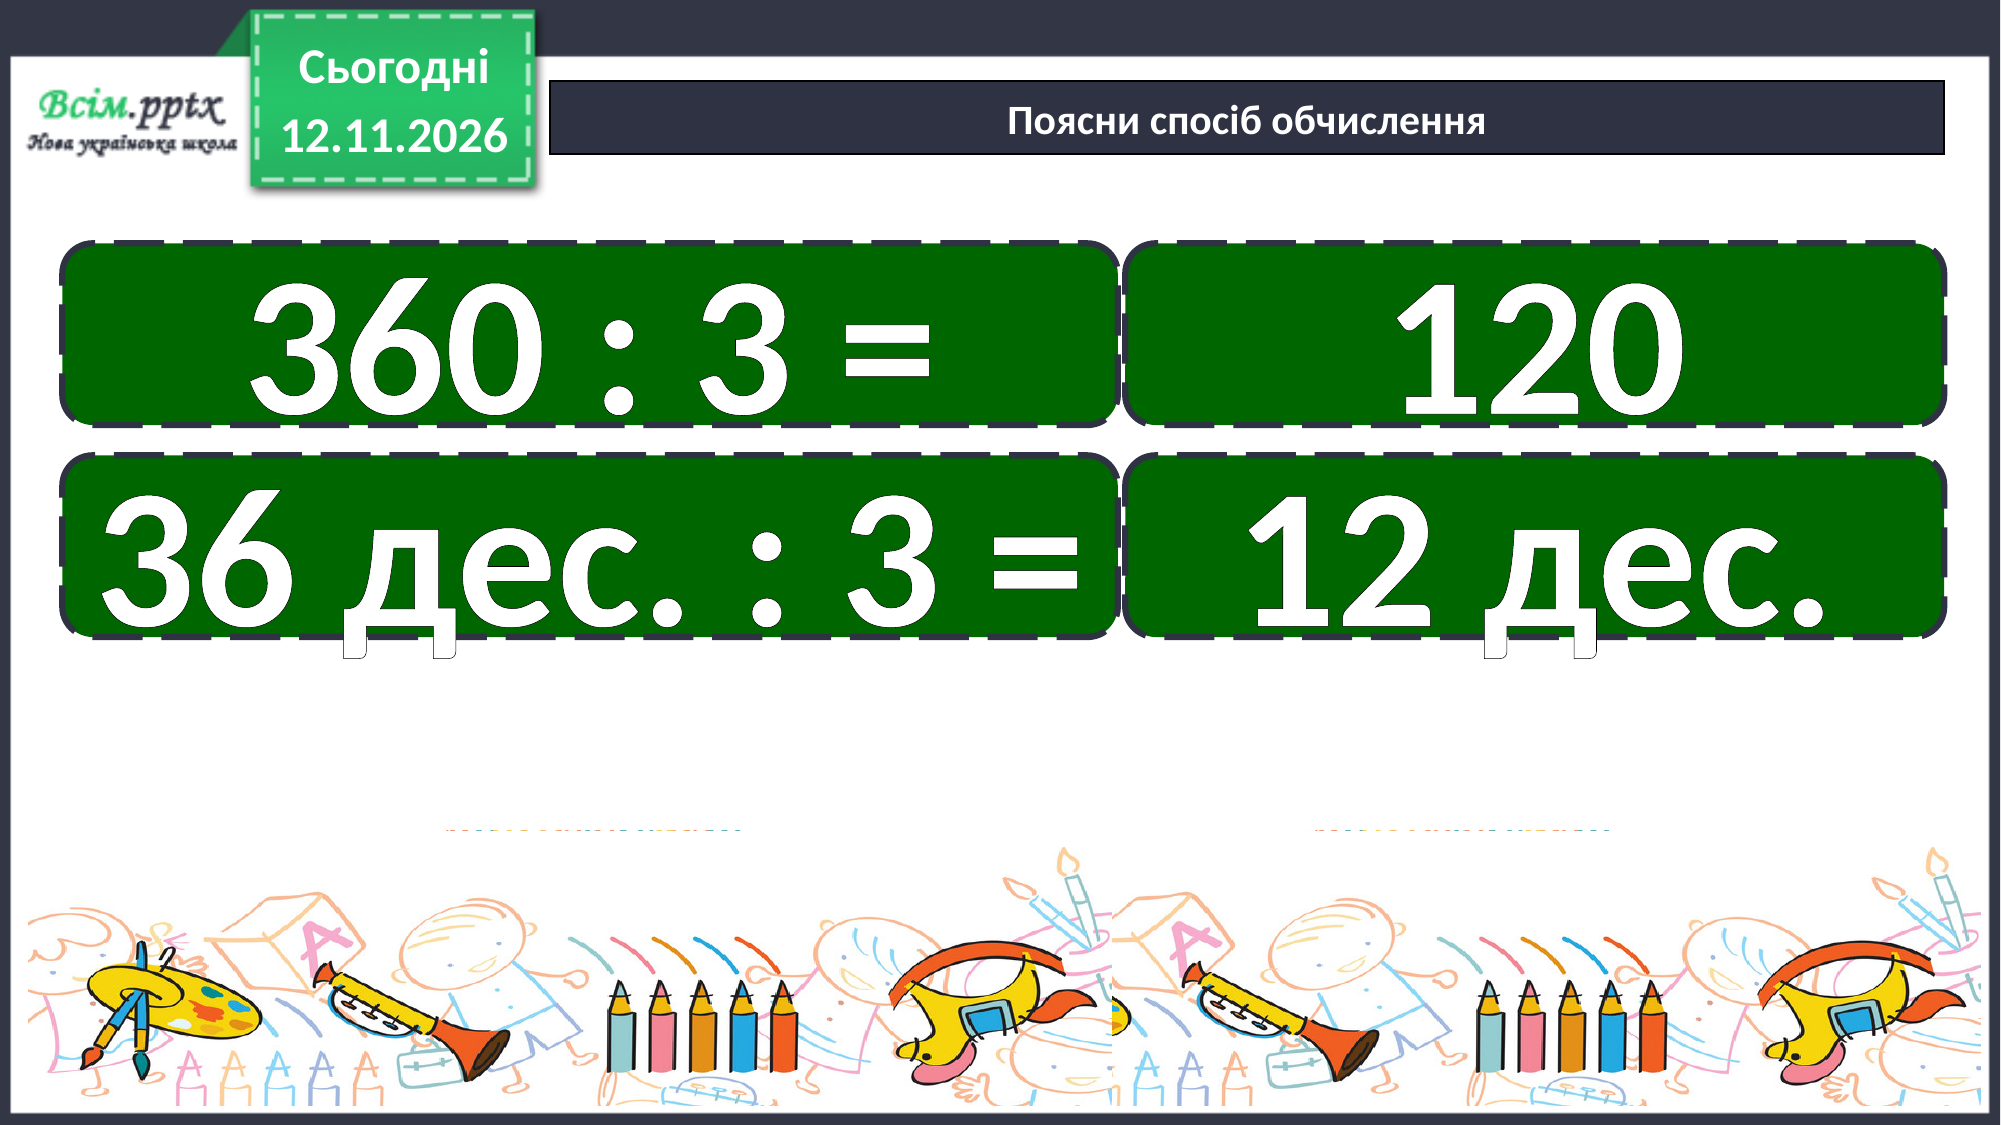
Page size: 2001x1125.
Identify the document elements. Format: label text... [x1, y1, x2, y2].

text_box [20, 830, 1350, 1106]
text_box Поясни спосіб обчислення [549, 80, 1945, 155]
text_box 04.04.2022 [263, 101, 524, 164]
text_box 12 дес. [1124, 454, 1946, 639]
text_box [1350, 830, 2000, 1106]
text_box 36 дес. : 3 = [61, 454, 1119, 639]
picture [0, 0, 2001, 1125]
text_box 360 : 3 = [61, 242, 1119, 427]
text_box Сьогодні [284, 26, 535, 101]
text_box 120 [1124, 242, 1946, 427]
